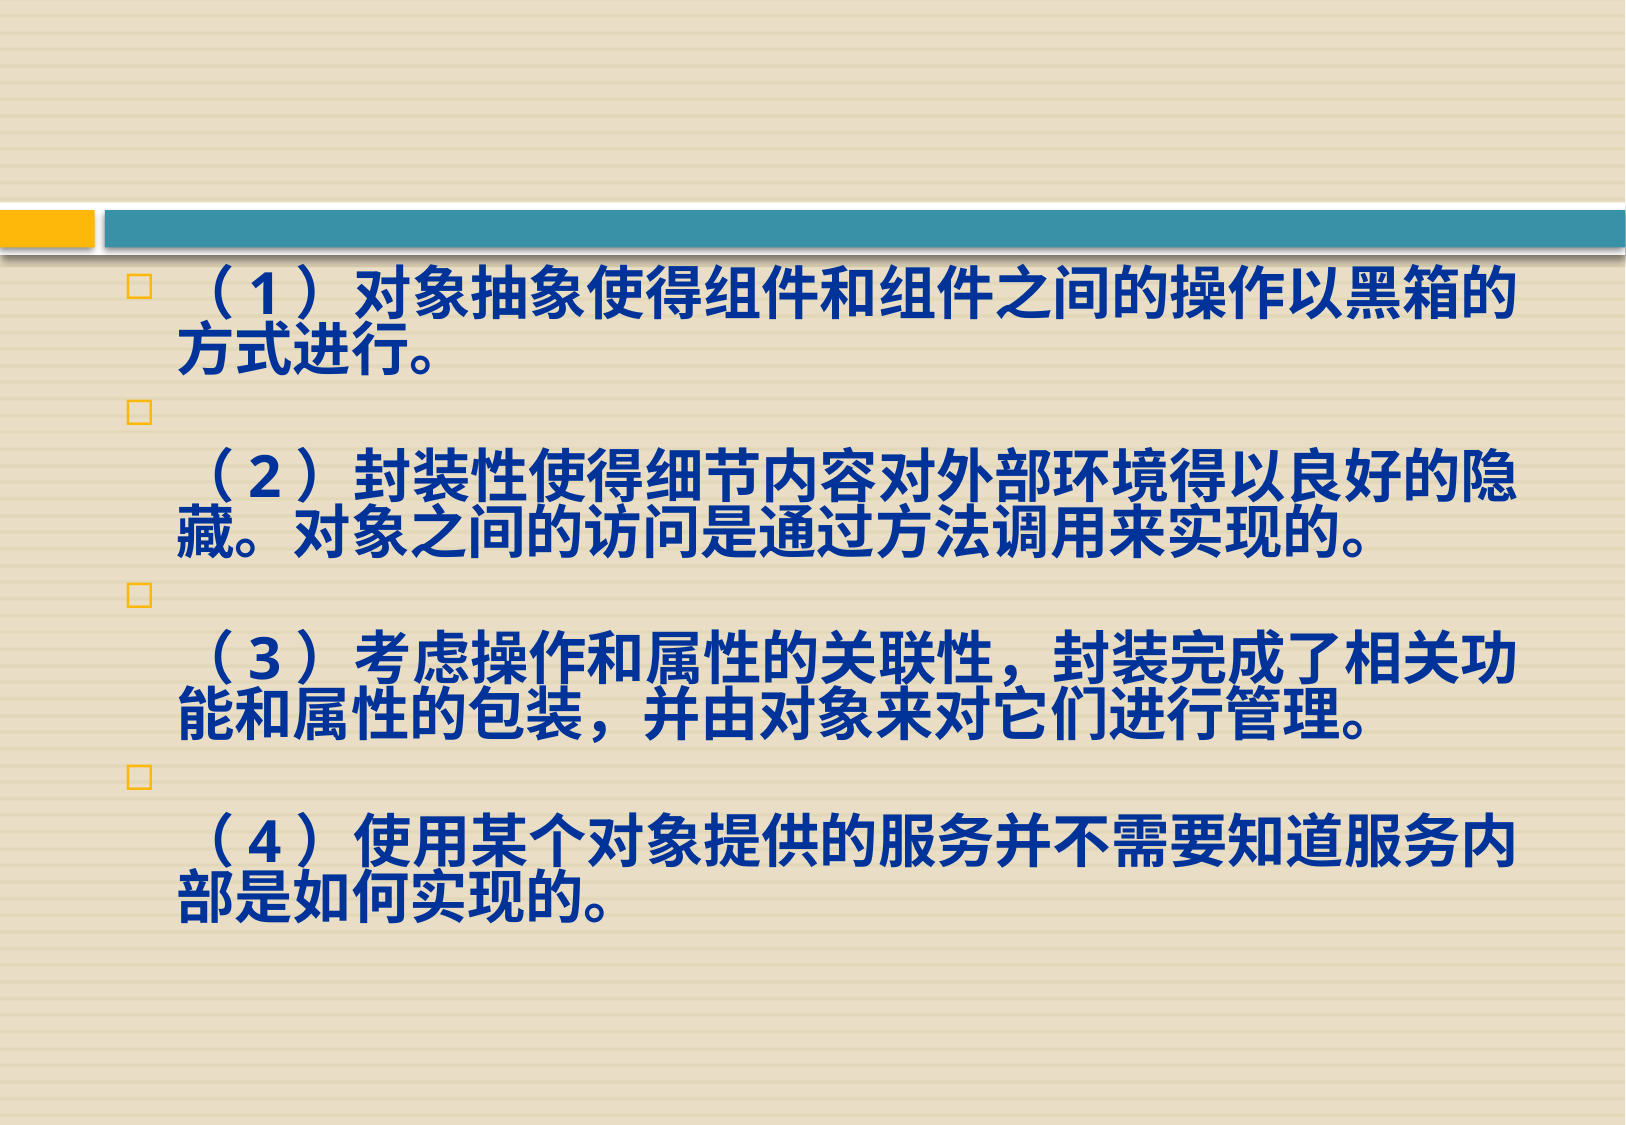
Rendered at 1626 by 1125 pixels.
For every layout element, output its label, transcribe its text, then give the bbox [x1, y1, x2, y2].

list （1）对象抽象使得组件和组件之间的操作以黑箱的方式进行。 （2）封装性使得细节内容对外部环境得以良好的隐藏。对象之间的访问是通过方法调用来实现的。 （3）考虑操作和属性的关联性，封装完成了相关功能和属性的包装，并由对象来对它们进行管理。 （4）使用某个对象提供的服务并不需要知道服务内部是如何实现的。 [108, 262, 1558, 1000]
